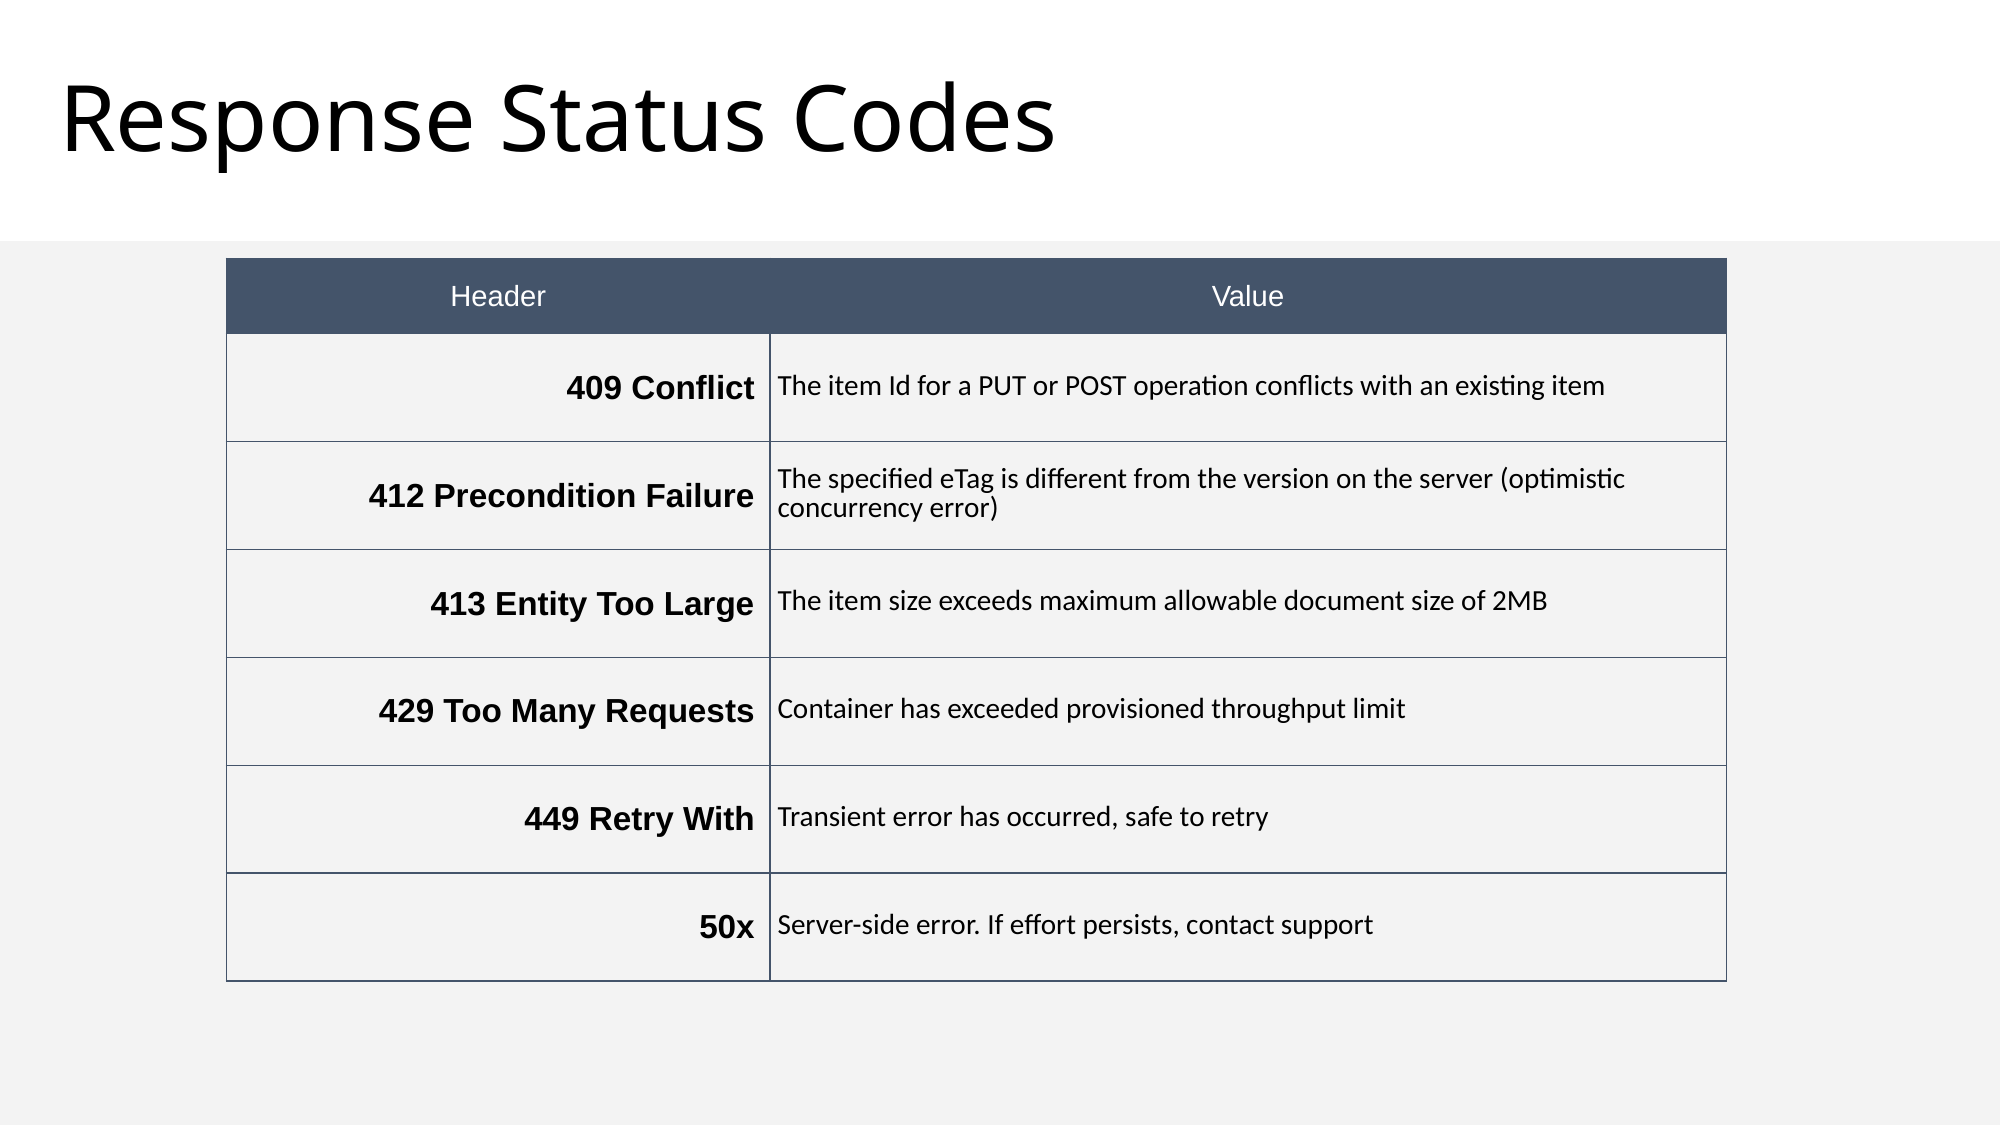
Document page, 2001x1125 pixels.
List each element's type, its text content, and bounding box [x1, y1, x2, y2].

table_cell The specified eTag is different from the version on the server (optimistic concurrency error) [771, 442, 1726, 549]
table_cell 50x [227, 874, 769, 980]
table_cell The item size exceeds maximum allowable document size of 2MB [771, 550, 1726, 657]
table_cell 413 Entity Too Large [227, 550, 769, 657]
table_cell Container has exceeded provisioned throughput limit [771, 658, 1726, 765]
table_cell 409 Conflict [227, 334, 769, 441]
table_cell 412 Precondition Failure [227, 442, 769, 549]
table_cell 449 Retry With [227, 766, 769, 872]
table_header Header [227, 259, 769, 333]
table_cell Transient error has occurred, safe to retry [771, 766, 1726, 872]
table_cell 429 Too Many Requests [227, 658, 769, 765]
table_header Value [771, 259, 1726, 333]
table_cell Server-side error. If effort persists, contact support [771, 874, 1726, 980]
title Response Status Codes [44, 47, 1957, 196]
table_cell The item Id for a PUT or POST operation conflicts with an existing item [771, 334, 1726, 441]
